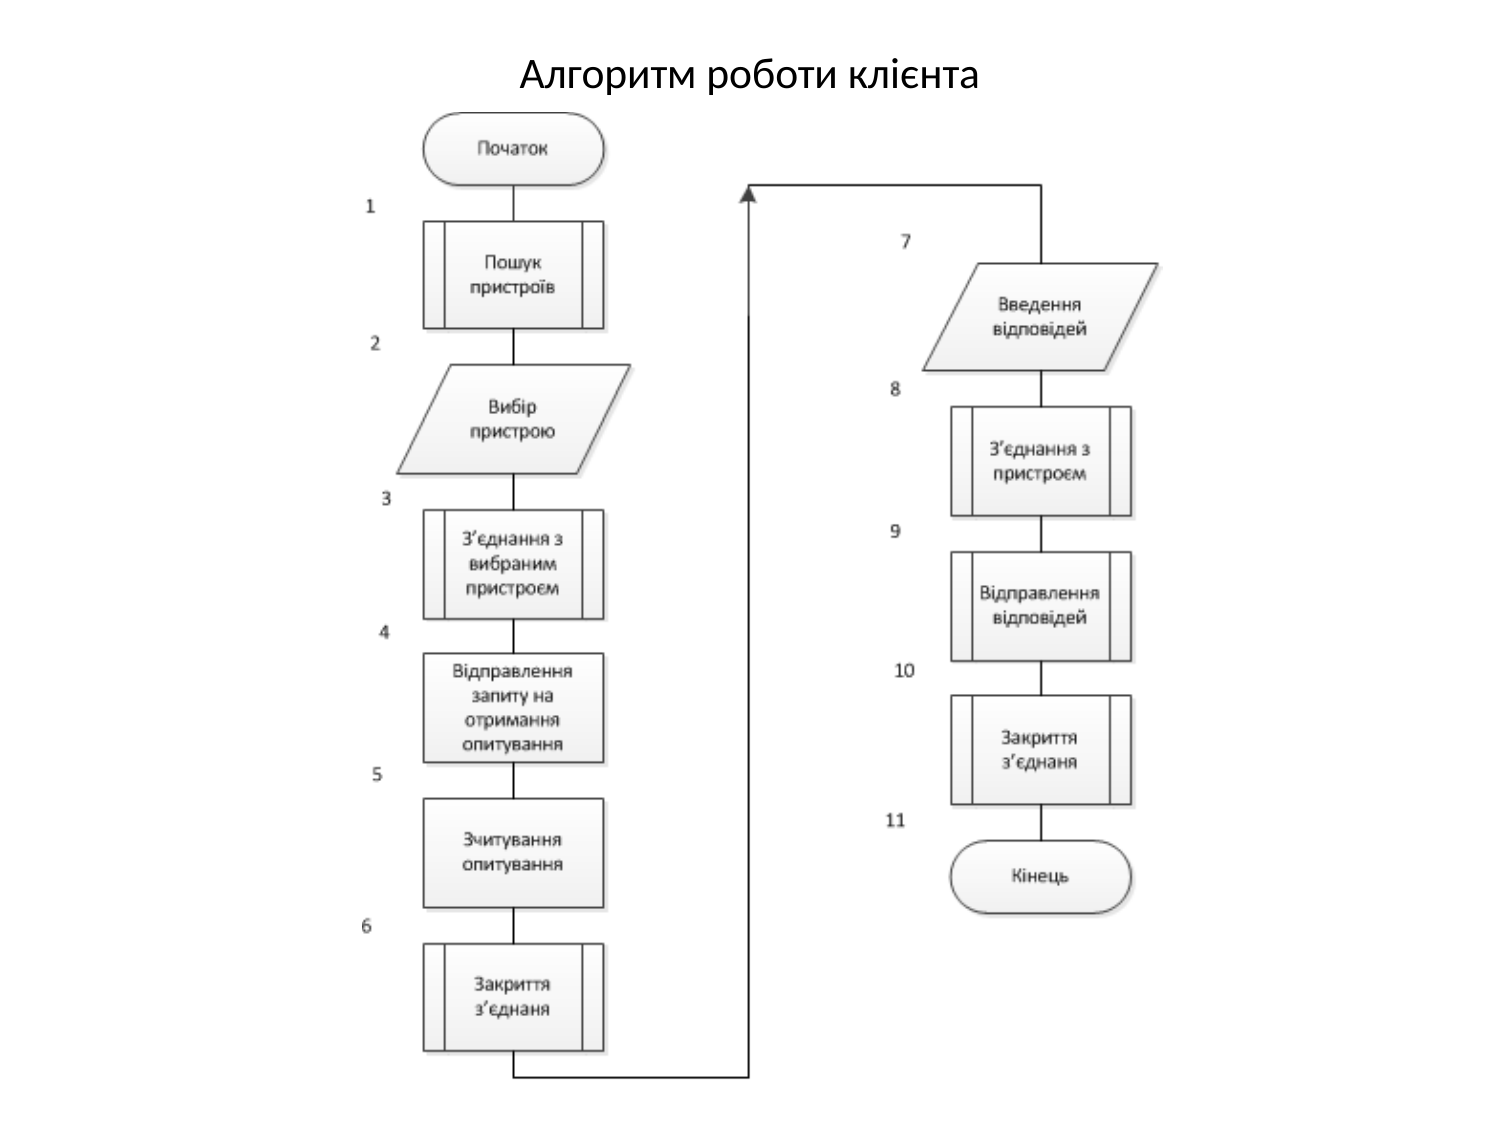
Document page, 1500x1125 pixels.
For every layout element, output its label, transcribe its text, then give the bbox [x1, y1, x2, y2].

title Алгоритм роботи клієнта [75, 37, 1425, 105]
picture [362, 112, 1163, 1081]
